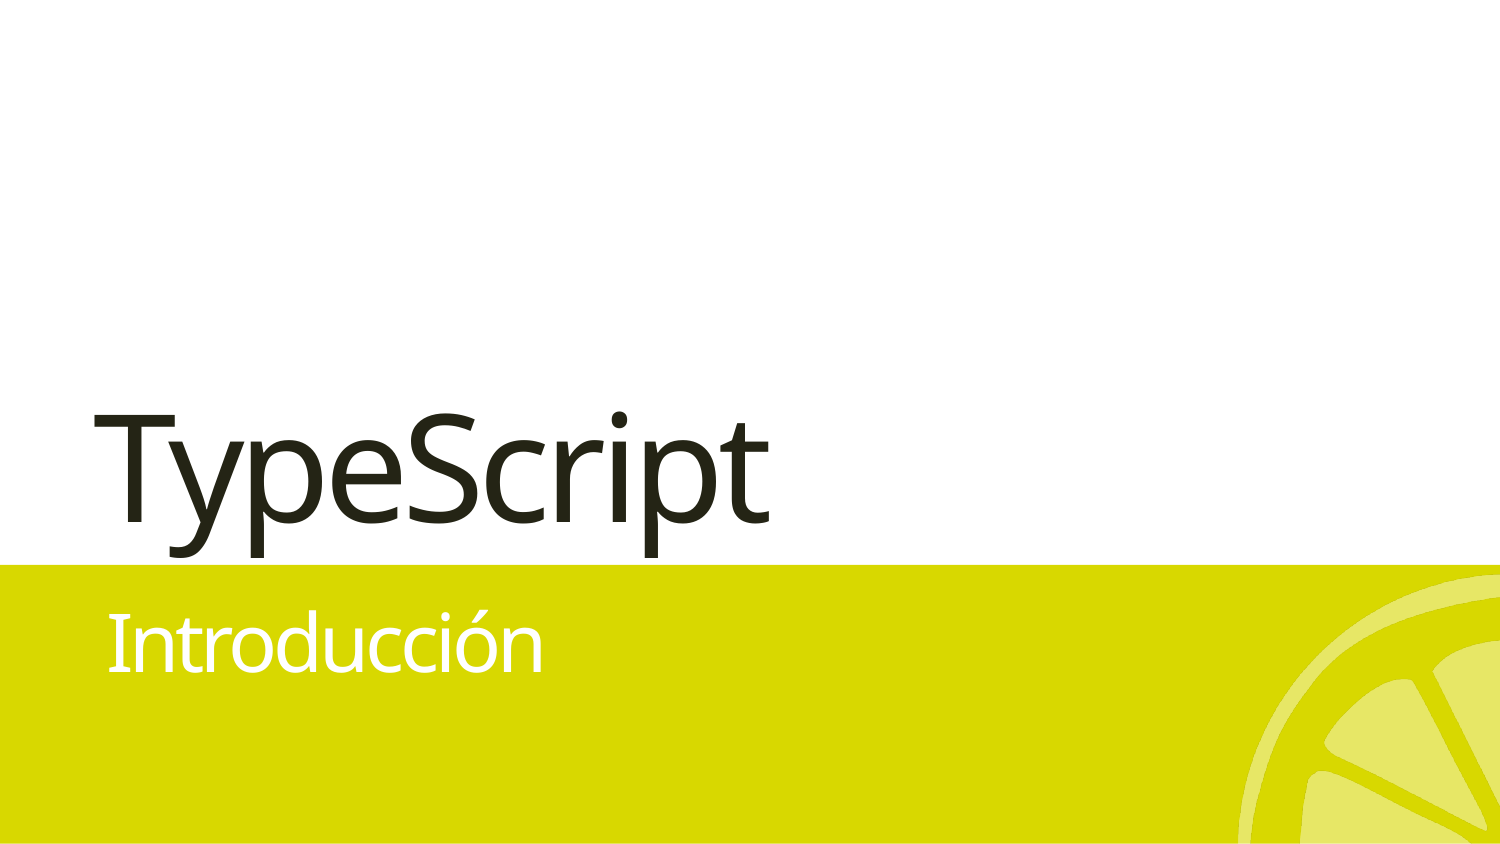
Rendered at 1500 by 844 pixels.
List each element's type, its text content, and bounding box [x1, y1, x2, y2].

text_box [0, 564, 1237, 844]
text_box TypeScript [93, 372, 1459, 553]
picture [1229, 564, 1500, 844]
text_box Introducción [106, 564, 1237, 689]
